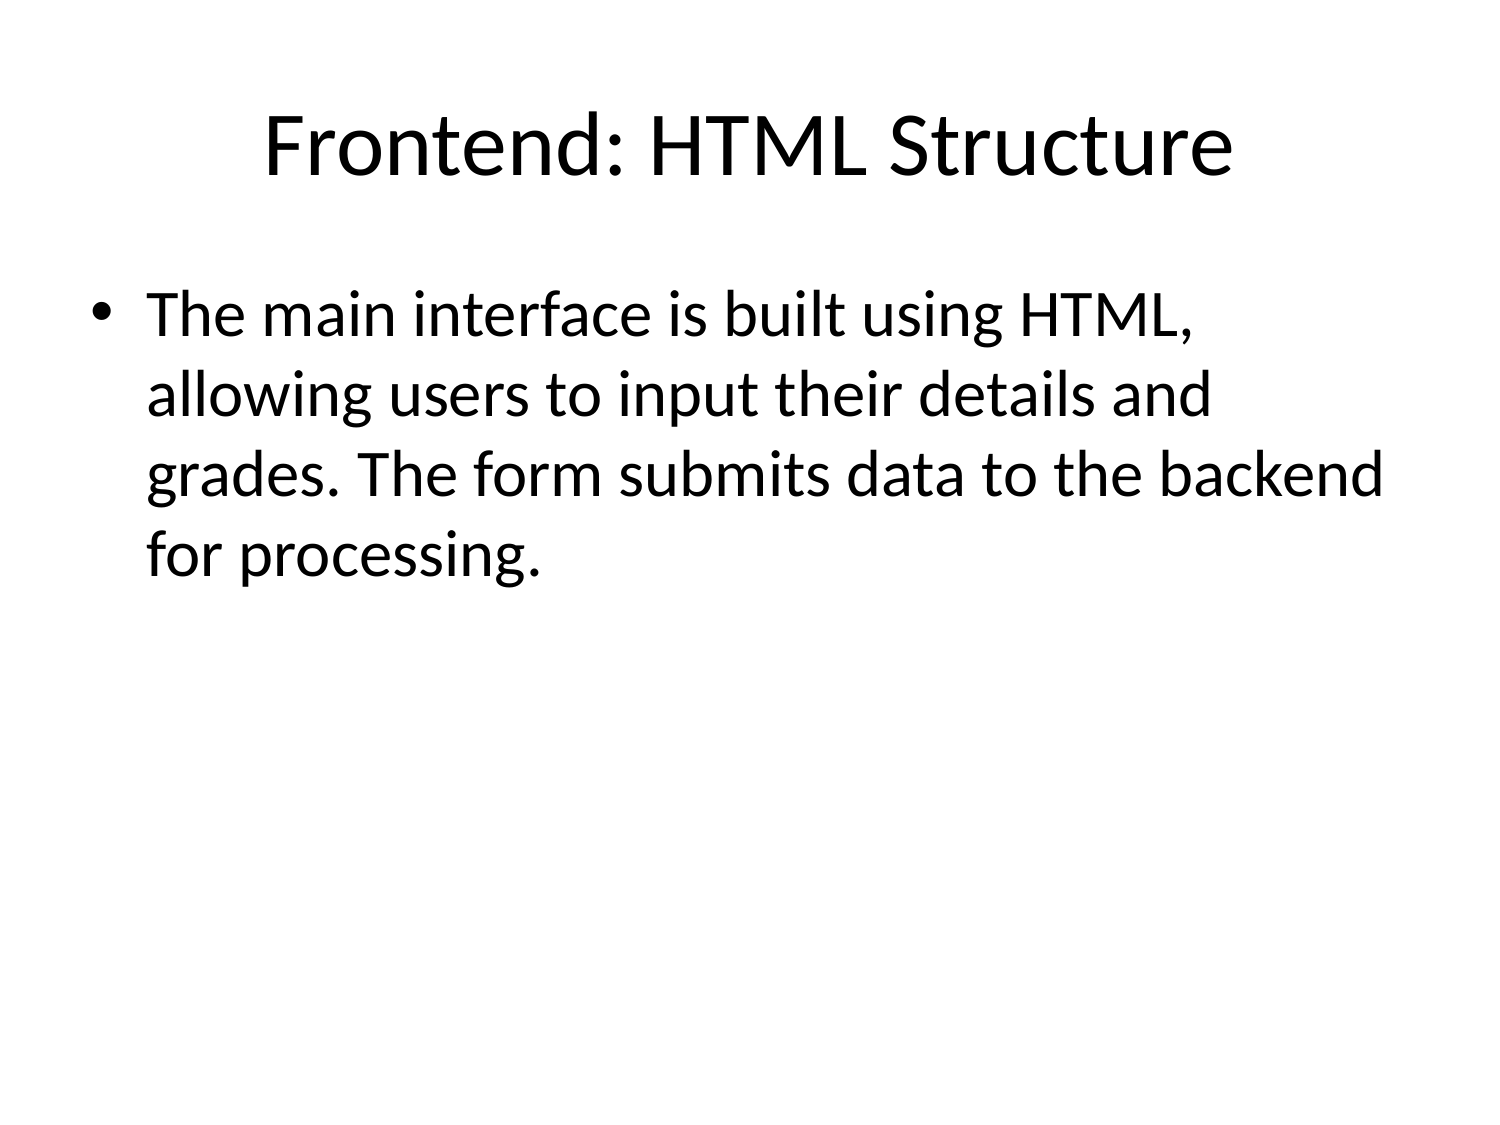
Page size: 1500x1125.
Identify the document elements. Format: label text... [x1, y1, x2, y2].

list The main interface is built using HTML, allowing users to input their details and grades. The form submits data to the backend for processing. [75, 262, 1425, 1005]
title Frontend: HTML Structure [75, 45, 1425, 233]
